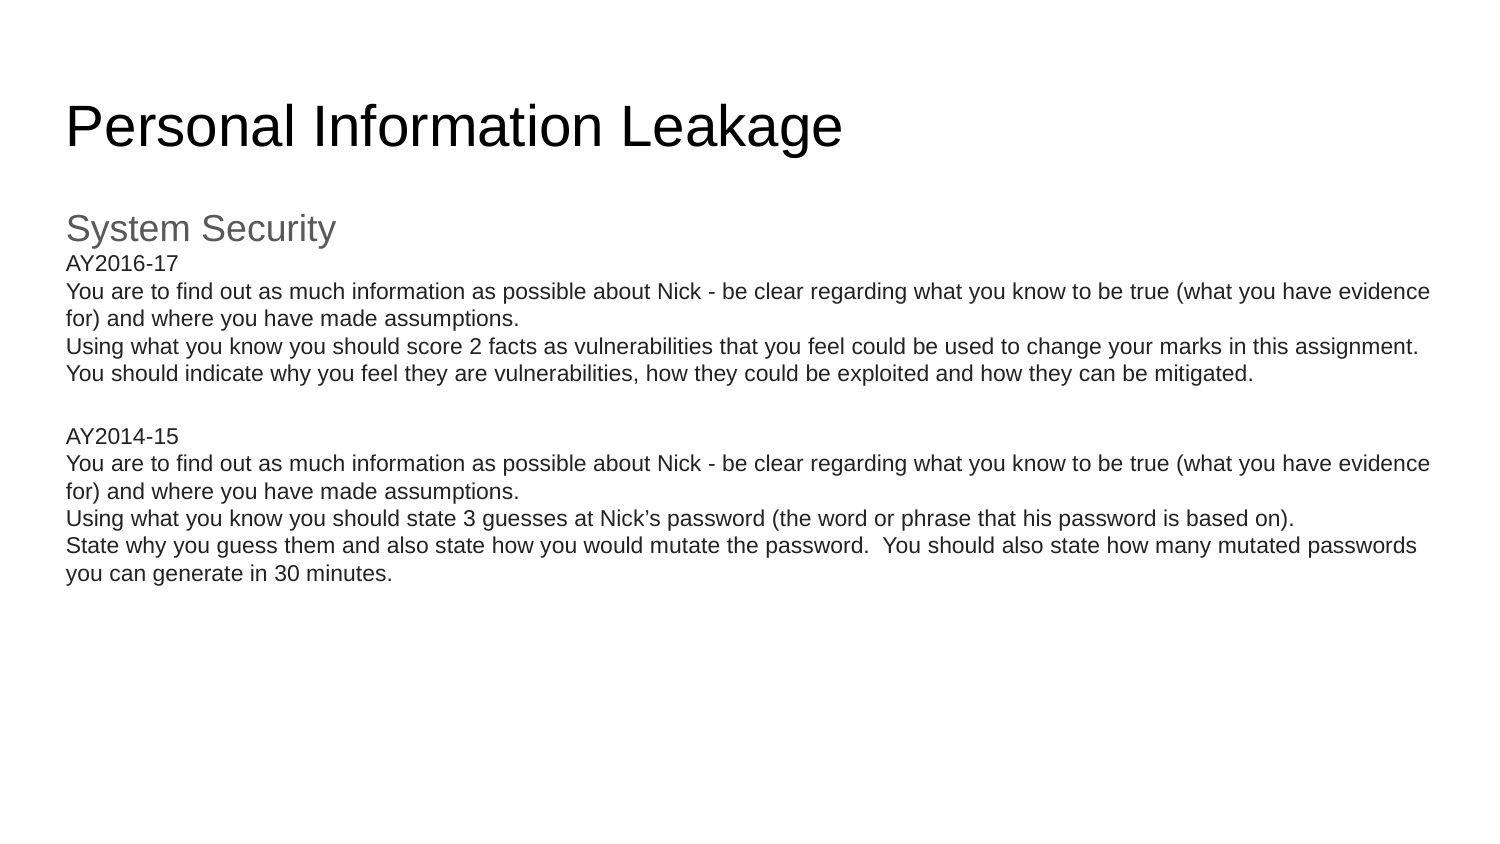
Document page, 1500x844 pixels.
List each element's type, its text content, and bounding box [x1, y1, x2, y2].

text_box Personal Information Leakage [51, 72, 1449, 167]
text_box System Security AY2016-17 You are to find out as much information as possible about Nick - be clear regarding what you know to be true (what you have evidence for) and where you have made assumptions. Using what you know you should score 2 facts as vulnerabilities that you feel could be used to change your marks in this assignment. You should indicate why you feel they are vulnerabilities, how they could be exploited and how they can be mitigated. AY2014-15 You are to find out as much information as possible about Nick - be clear regarding what you know to be true (what you have evidence for) and where you have made assumptions. Using what you know you should state 3 guesses at Nick’s password (the word or phrase that his password is based on). State why you guess them and also state how you would mutate the password. You should also state how many mutated passwords you can generate in 30 minutes. [51, 189, 1449, 750]
